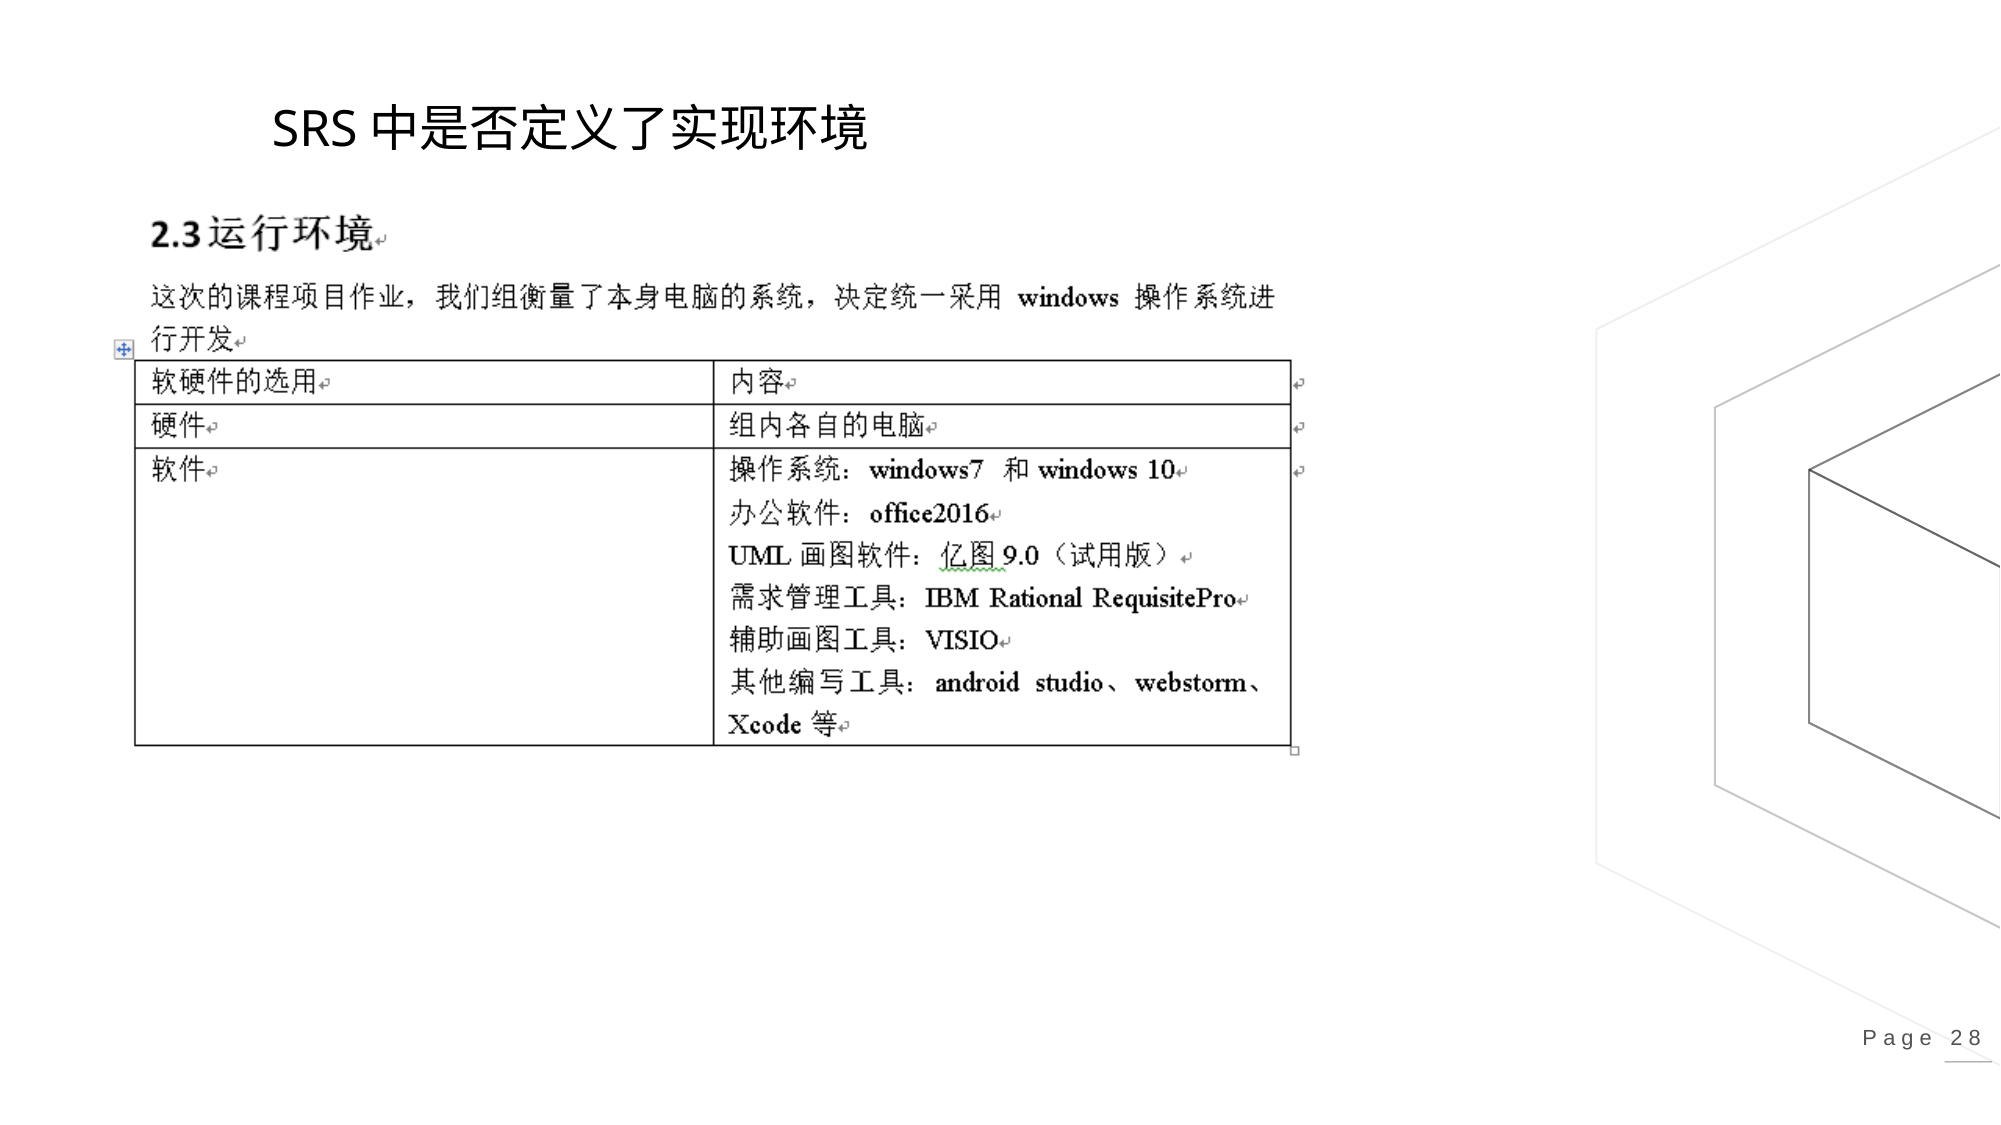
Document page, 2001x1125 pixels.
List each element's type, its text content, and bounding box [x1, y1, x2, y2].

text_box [1809, 469, 2000, 568]
picture [111, 180, 1320, 759]
text_box [1595, 126, 2000, 1067]
slide_number Page 28 [1830, 1007, 1996, 1068]
text_box SRS中是否定义了实现环境 [107, 89, 885, 164]
